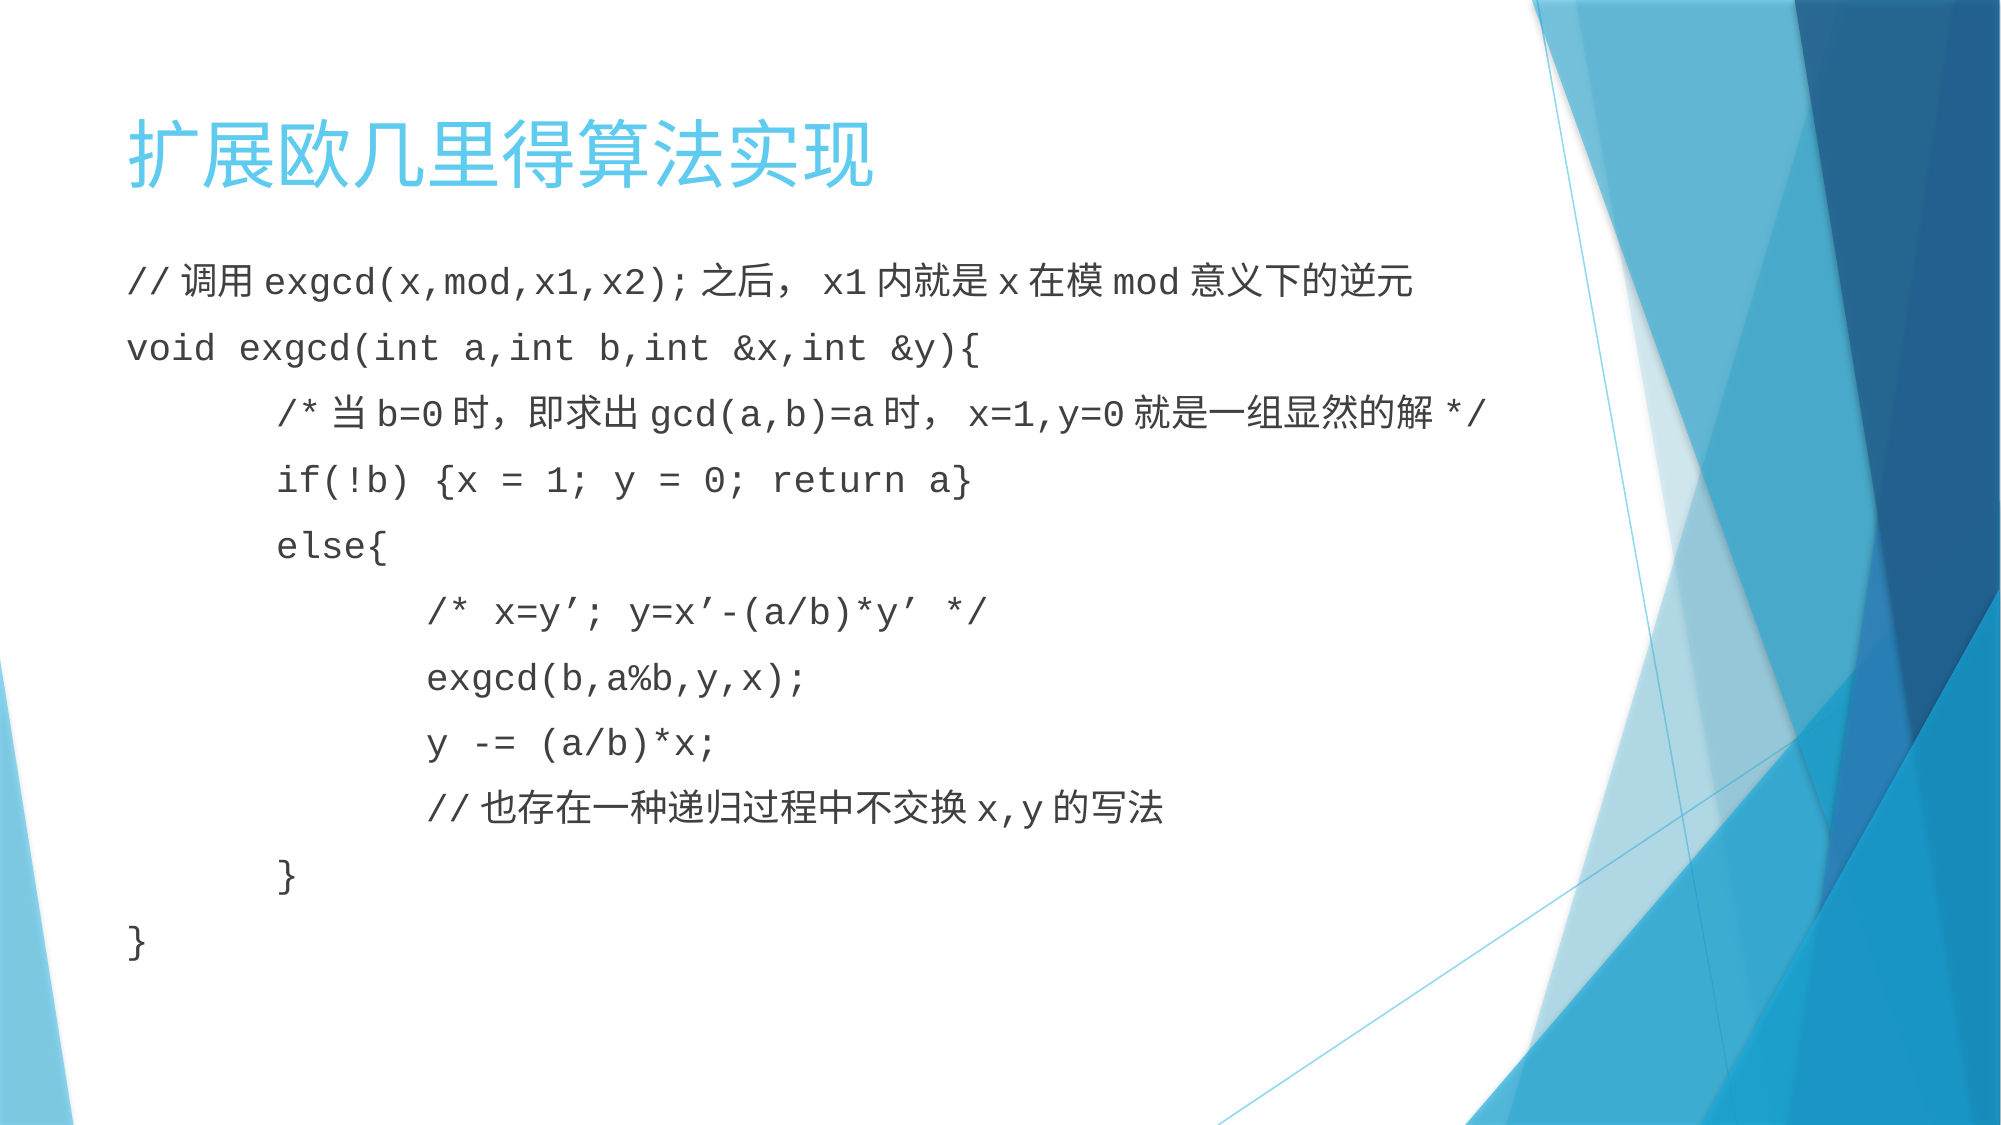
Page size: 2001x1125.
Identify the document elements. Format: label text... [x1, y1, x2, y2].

list //调用exgcd(x,mod,x1,x2);之后，x1内就是x在模mod意义下的逆元 void exgcd(int a,int b,int &x,int &y){ /*当b=0时，即求出gcd(a,b)=a时，x=1,y=0就是一组显然的解*/ if(!b) {x = 1; y = 0; return a} else{ /* x=y’; y=x’-(a/b)*y’ */ exgcd(b,a%b,y,x); y -= (a/b)*x; //也存在一种递归过程中不交换x,y的写法 } } [111, 249, 1522, 991]
title 扩展欧几里得算法实现 [111, 99, 1522, 218]
